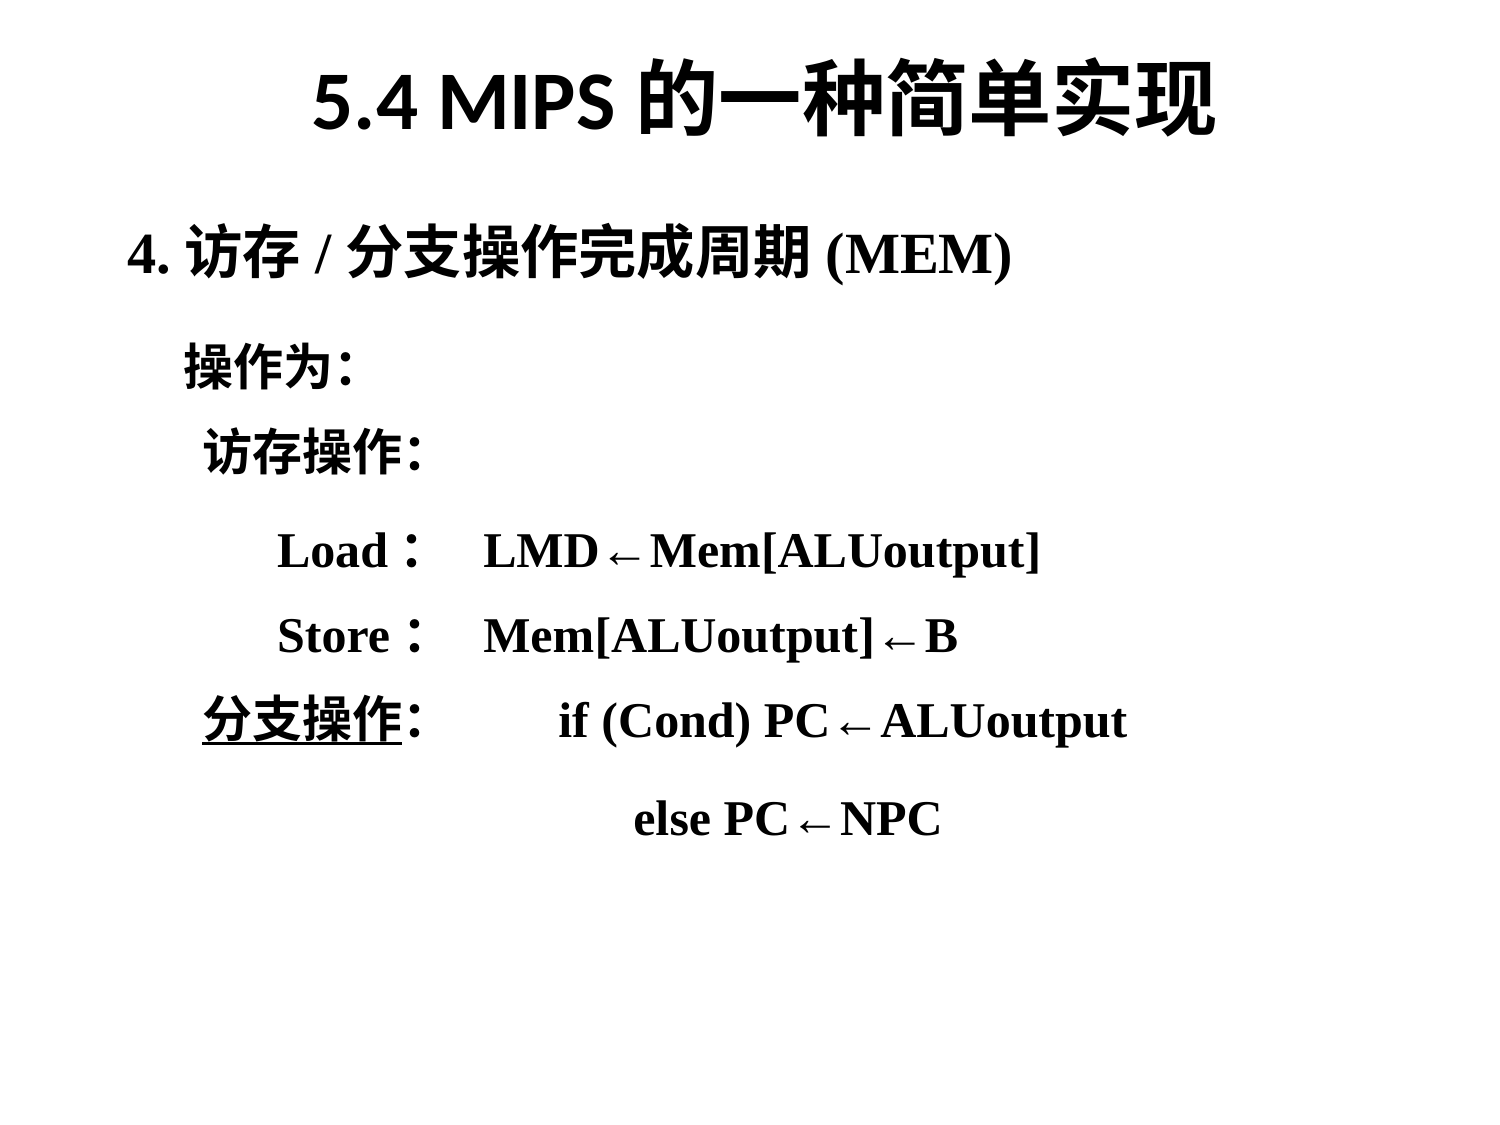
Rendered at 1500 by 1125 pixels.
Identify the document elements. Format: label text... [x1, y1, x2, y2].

text_box 5.4 MIPS的一种简单实现 [277, 42, 1253, 154]
text_box 4.访存/分支操作完成周期(MEM) 操作为： 访存操作： Load： LMD←Mem[ALUoutput] Store： Mem[ALUoutput]←B 分支操作： if (Cond) PC←ALUoutput else PC←NPC [112, 208, 1341, 853]
